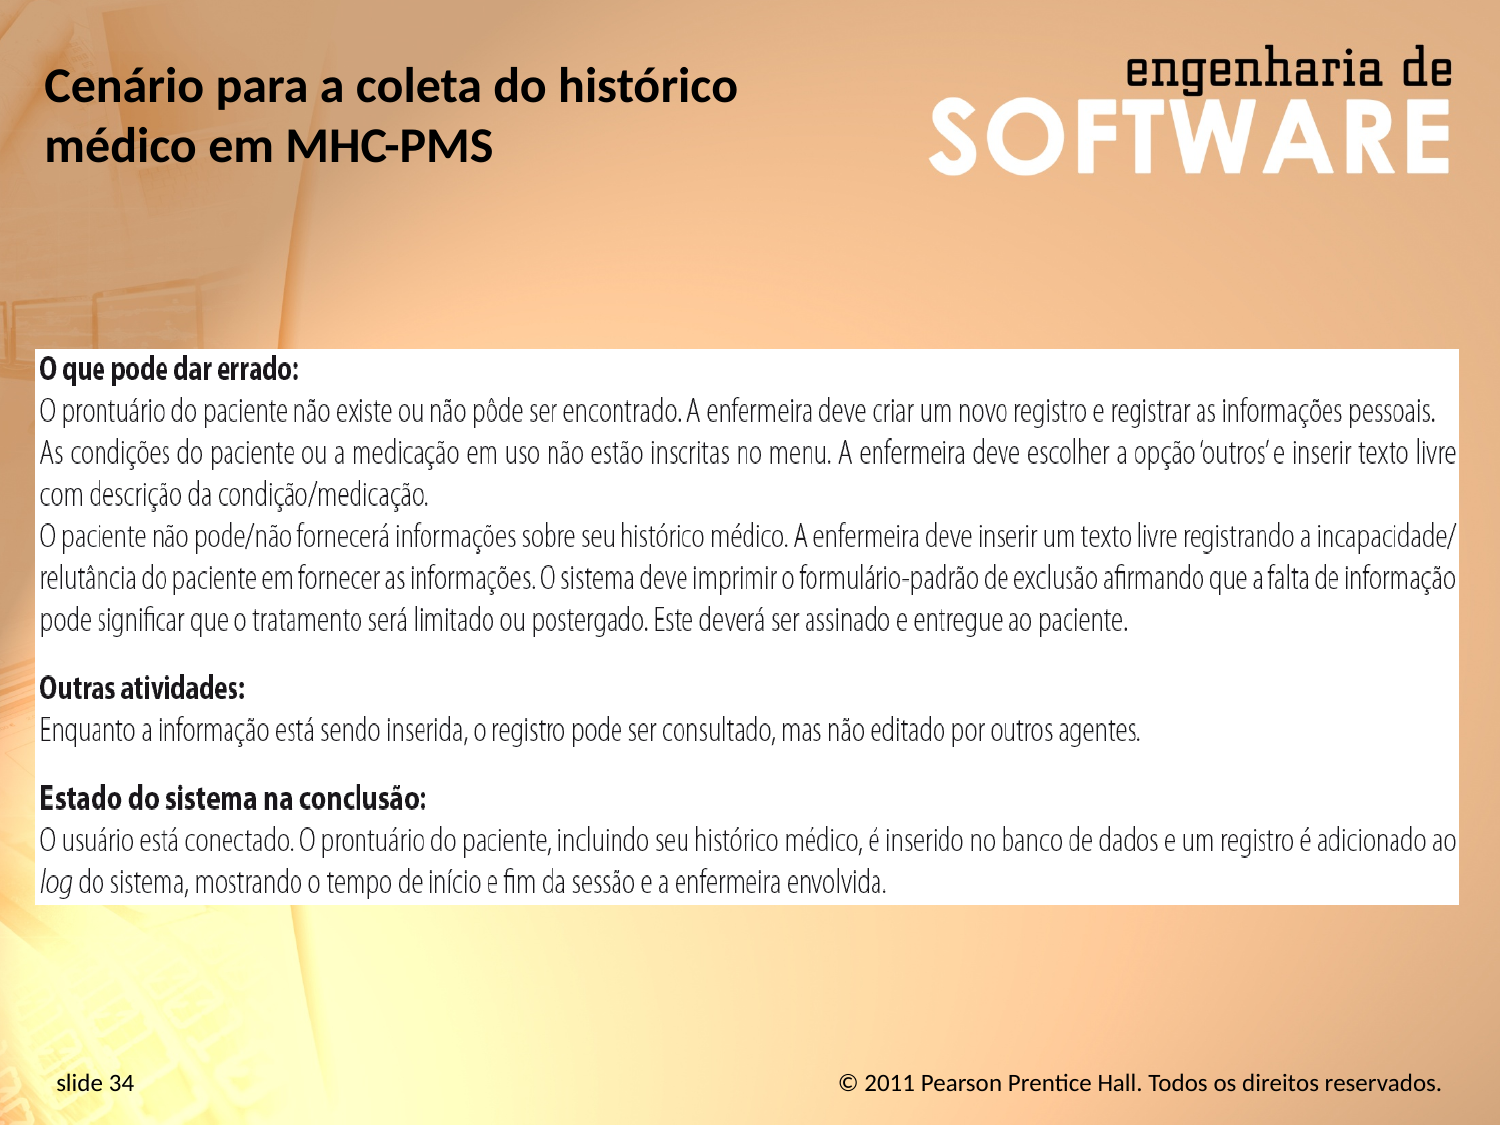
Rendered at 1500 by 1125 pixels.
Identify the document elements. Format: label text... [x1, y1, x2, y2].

title Cenário para a coleta do histórico médico em MHC-PMS [29, 18, 1227, 207]
picture [0, 0, 1500, 1125]
